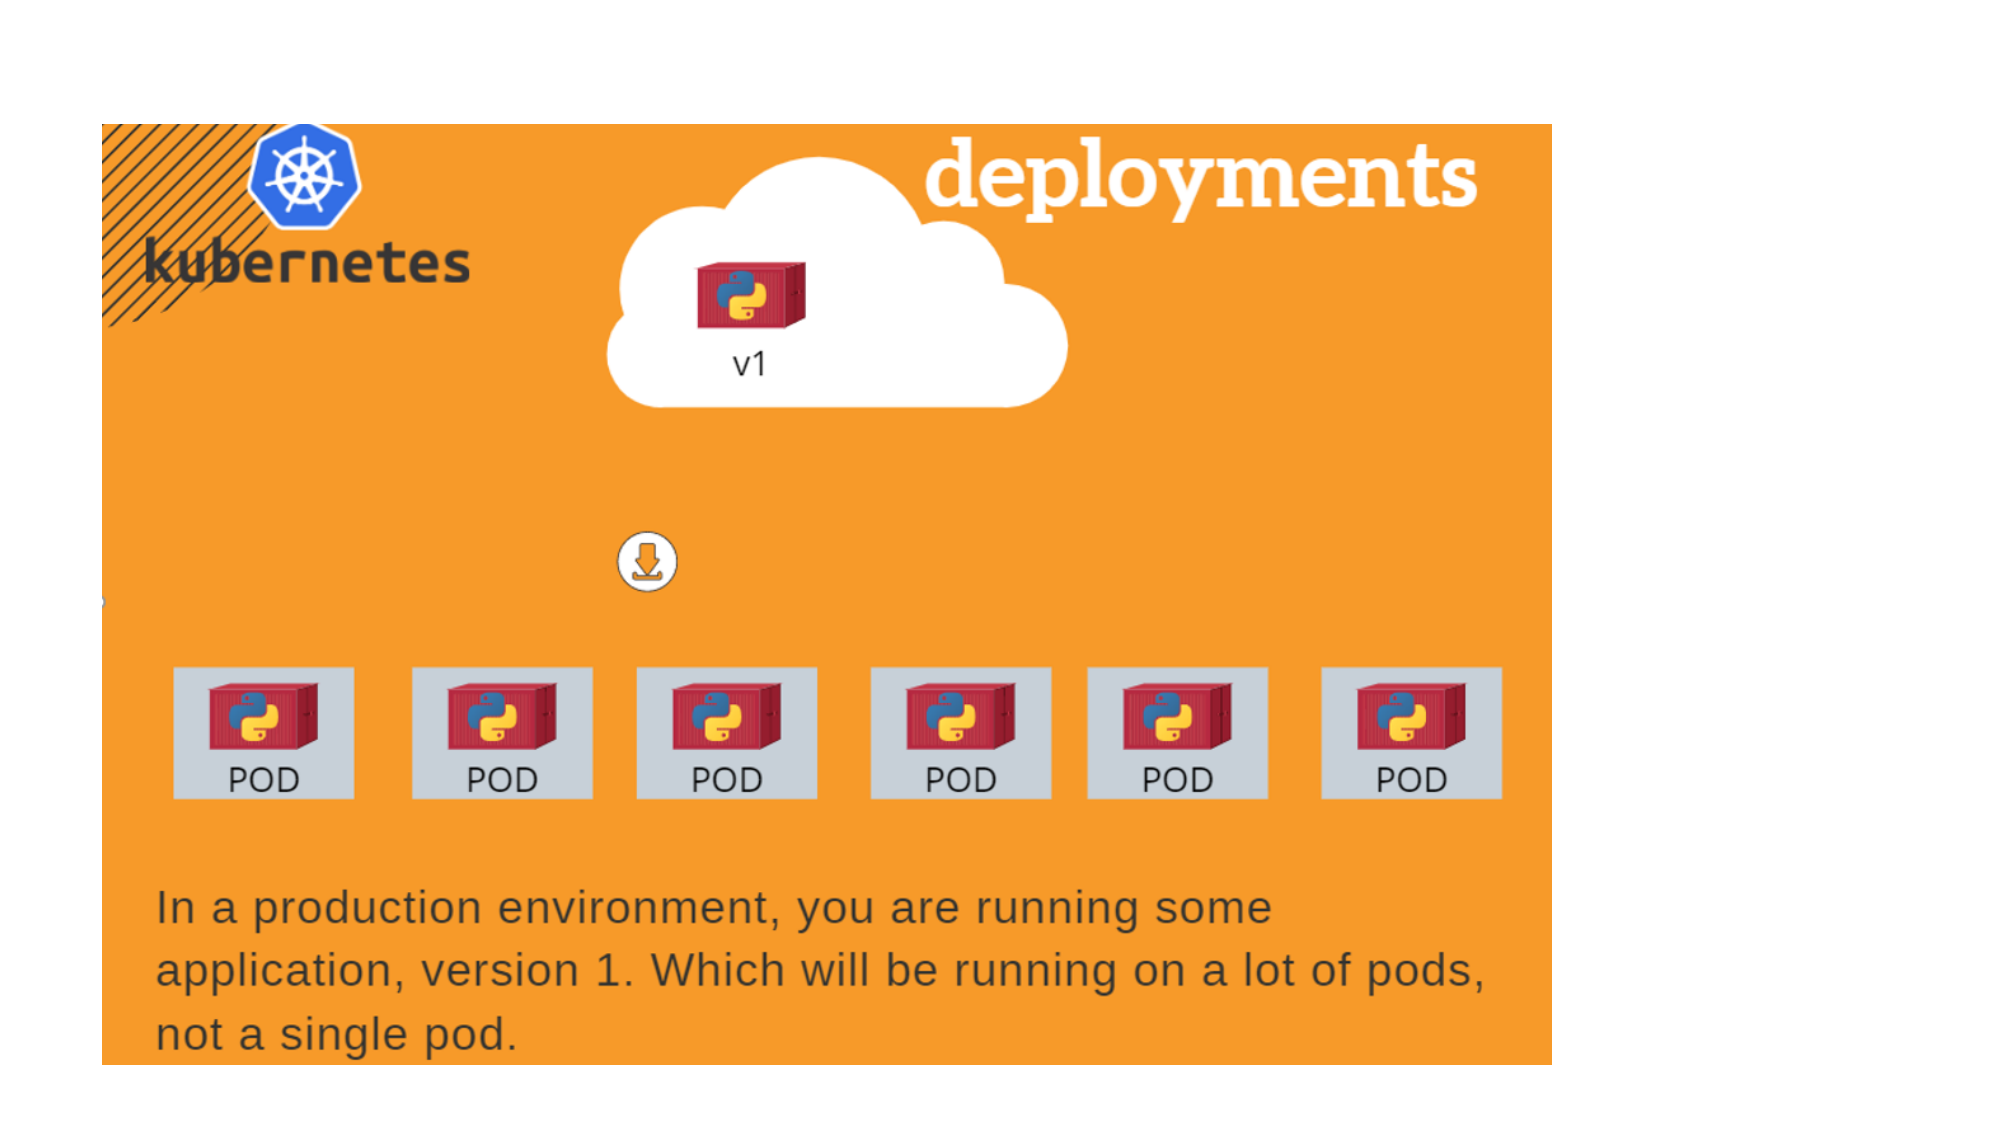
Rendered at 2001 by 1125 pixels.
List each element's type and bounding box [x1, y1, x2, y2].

picture [102, 124, 1552, 1065]
